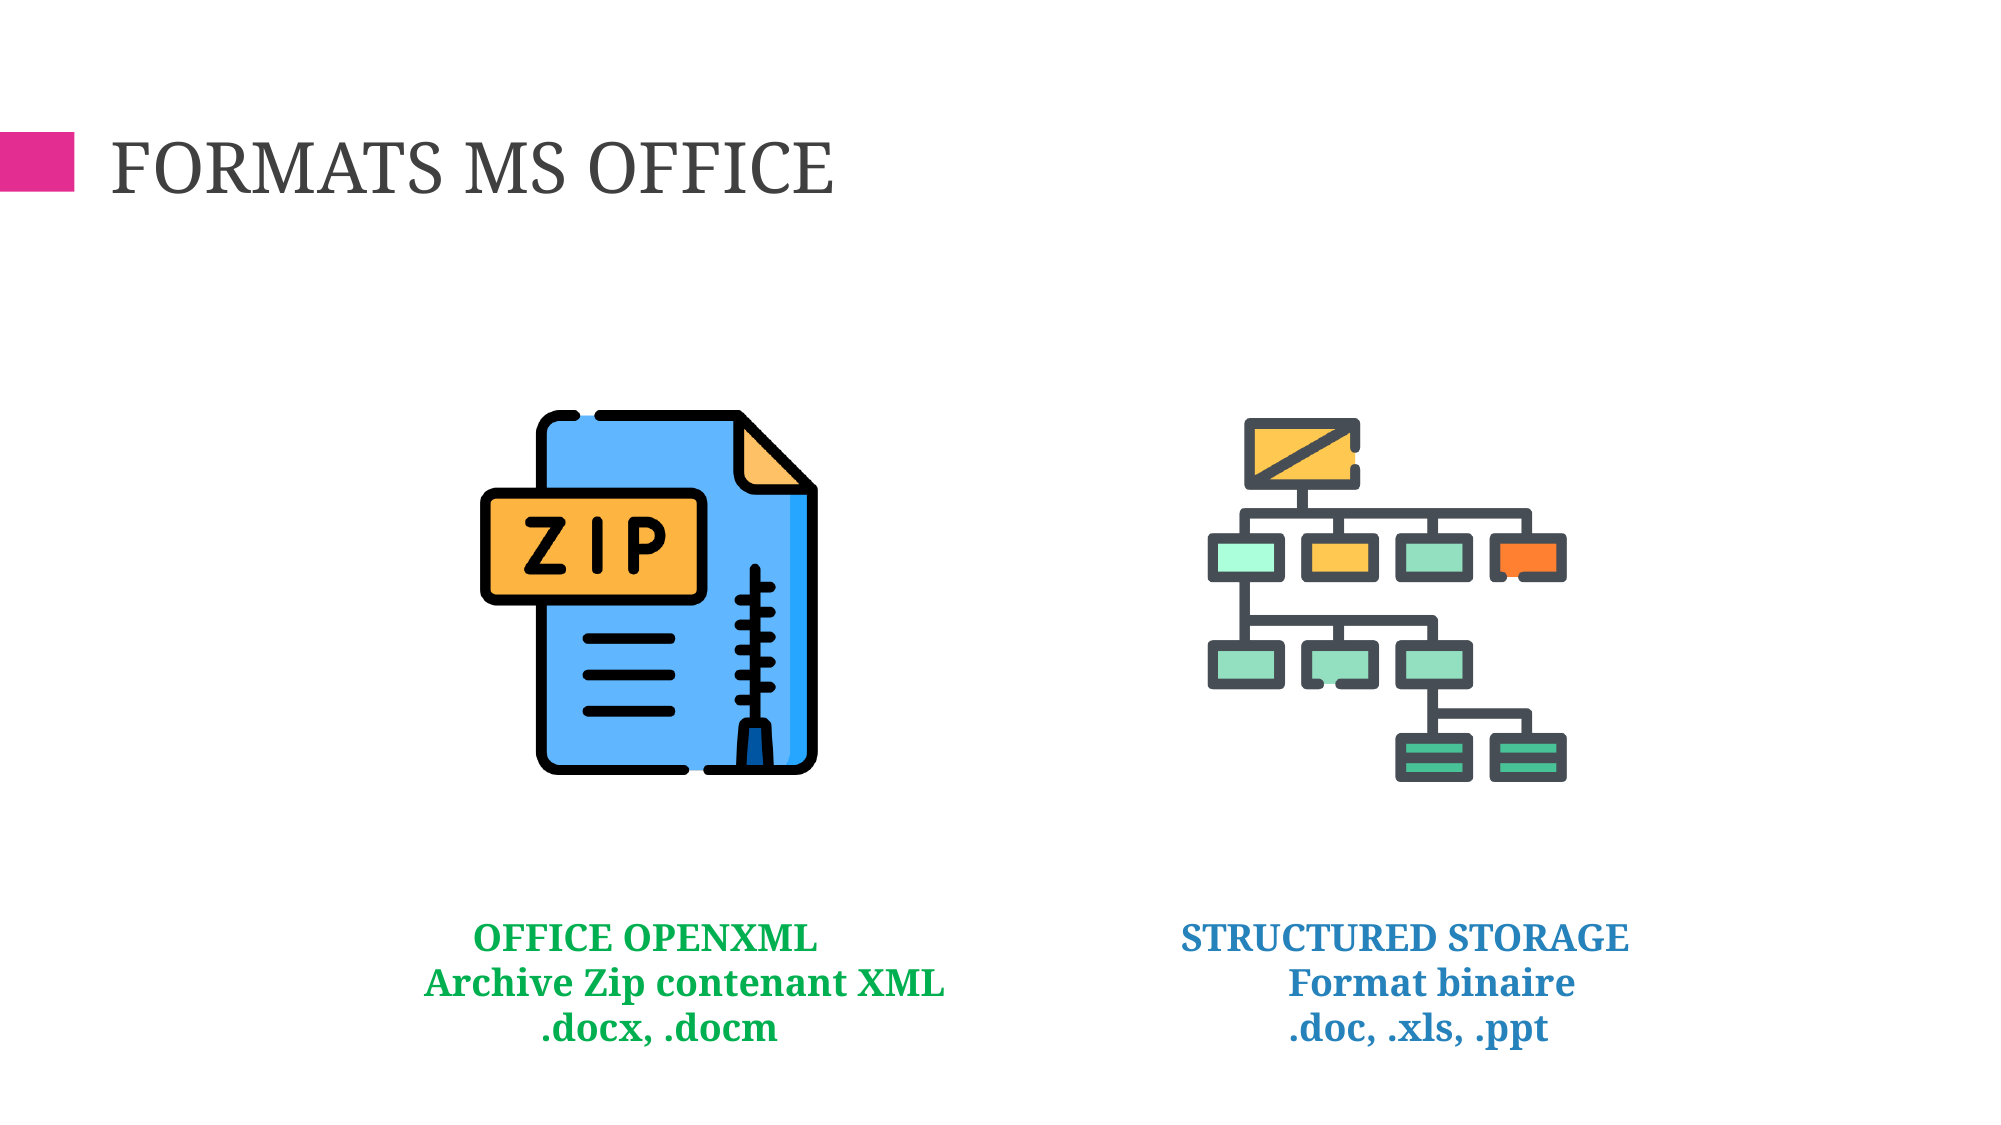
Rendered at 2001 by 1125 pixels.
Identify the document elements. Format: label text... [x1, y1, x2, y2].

text_box STRUCTURED STORAGE Format binaire .doc, .xls, .ppt [1166, 906, 1645, 1057]
text_box OFFICE OPENXML Archive Zip contenant XML .docx, .docm [408, 906, 961, 1057]
picture [1204, 417, 1570, 783]
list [465, 410, 832, 776]
title FORMATS ms office [95, 115, 1905, 237]
